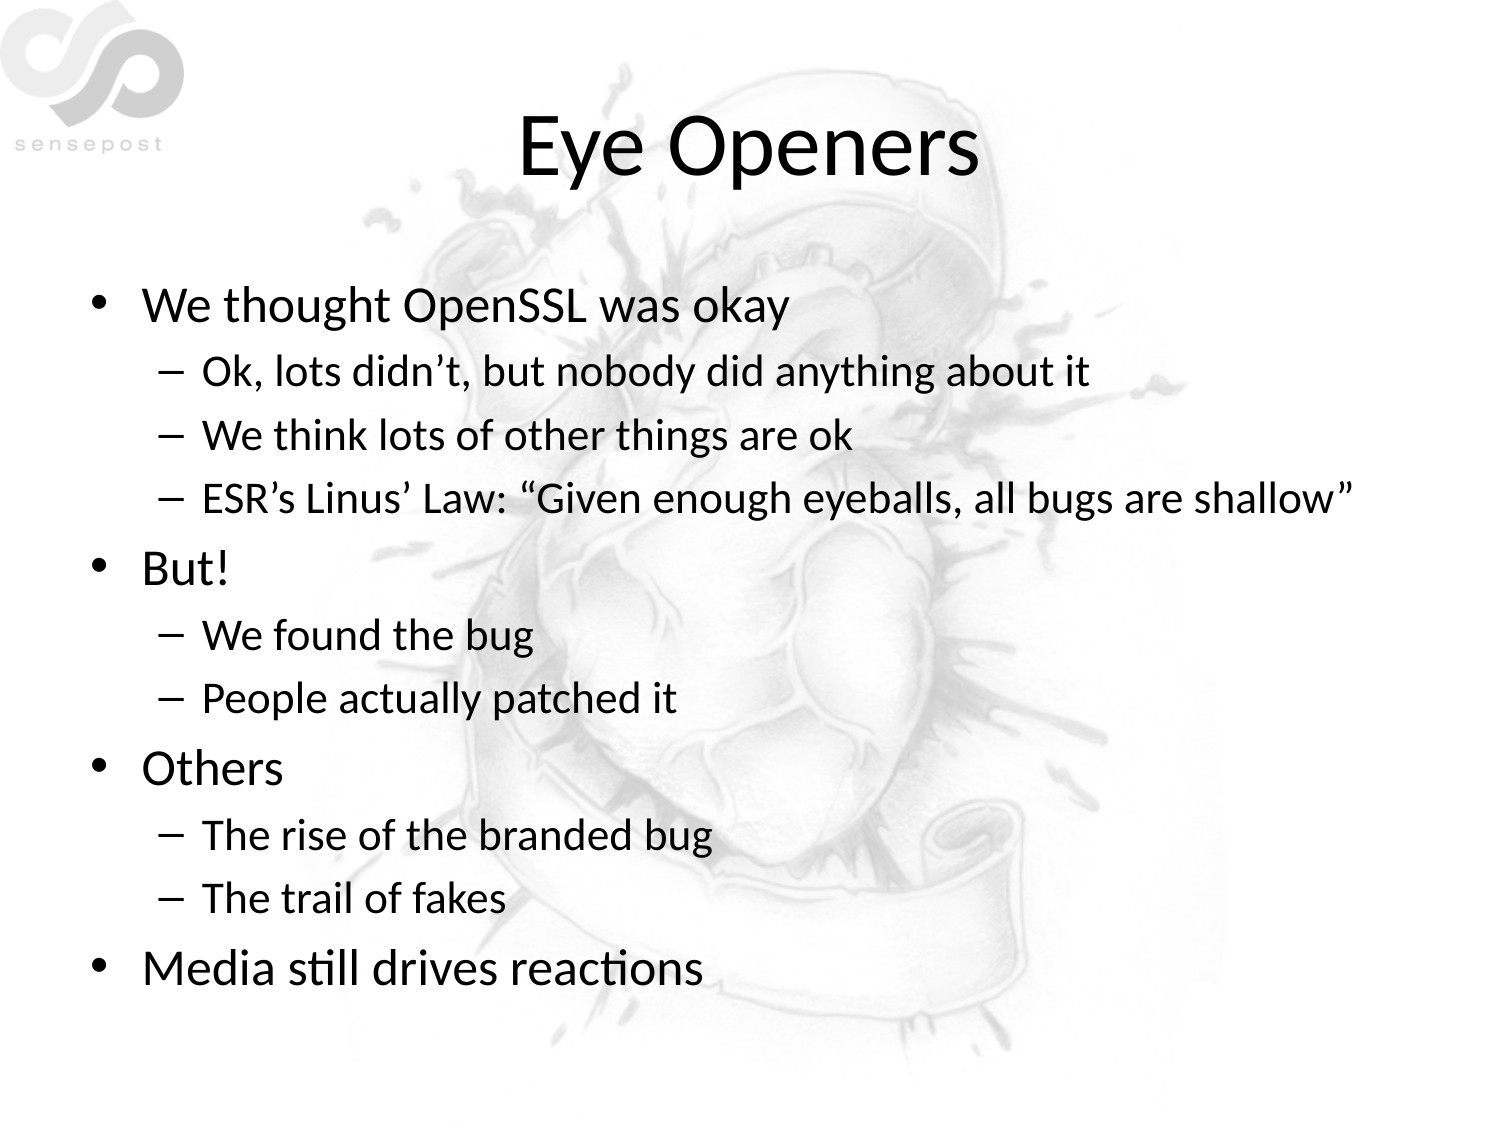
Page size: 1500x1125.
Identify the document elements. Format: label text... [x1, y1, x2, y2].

list We thought OpenSSL was okay Ok, lots didn’t, but nobody did anything about it We think lots of other things are ok ESR’s Linus’ Law: “Given enough eyeballs, all bugs are shallow” But! We found the bug People actually patched it Others The rise of the branded bug The trail of fakes Media still drives reactions [75, 262, 1425, 1005]
title Eye Openers [75, 45, 1425, 233]
